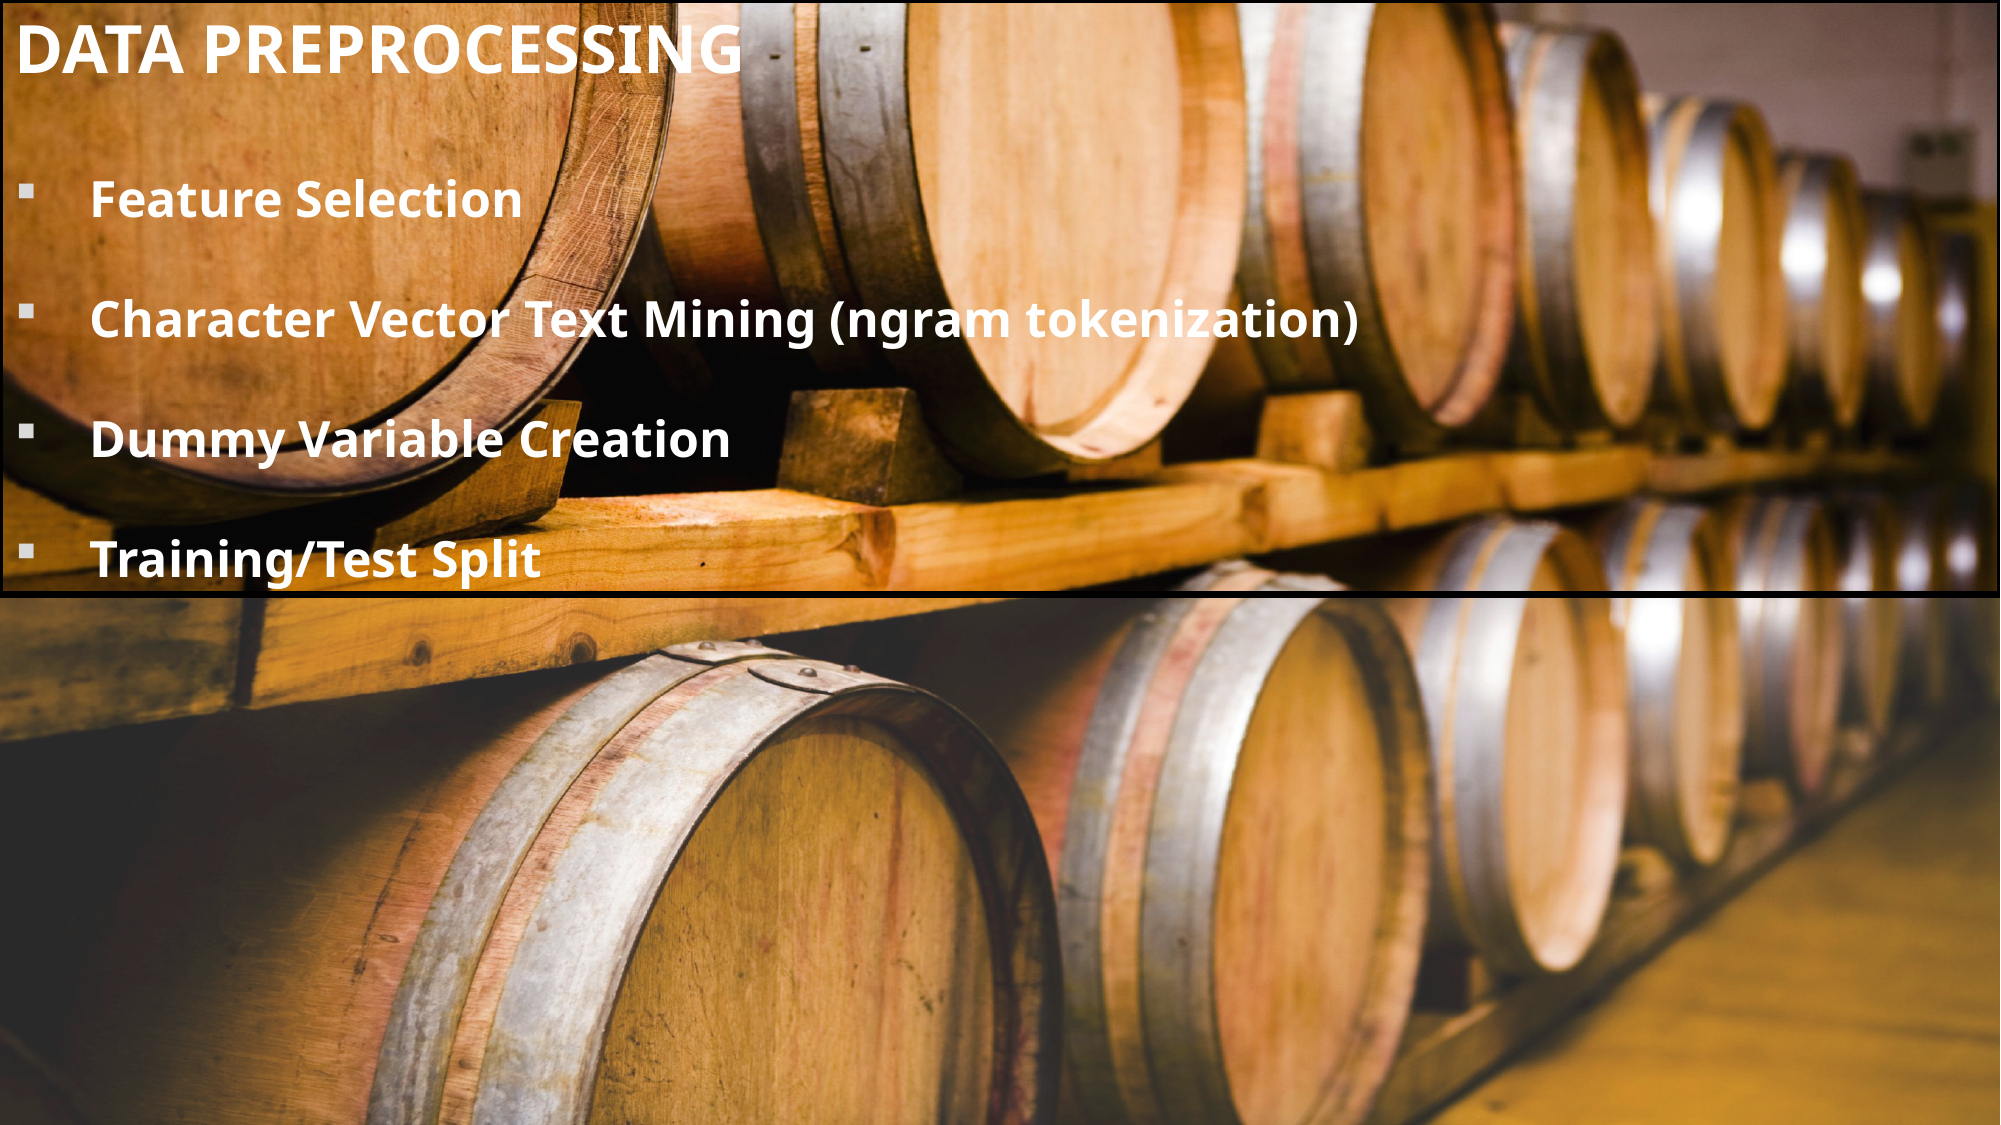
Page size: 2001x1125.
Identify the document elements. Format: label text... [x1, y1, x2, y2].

text_box DATA PREPROCESSING Feature Selection Character Vector Text Mining (ngram tokenization) Dummy Variable Creation Training/Test Split [0, 0, 2000, 595]
table_cell [0, 595, 2000, 1125]
